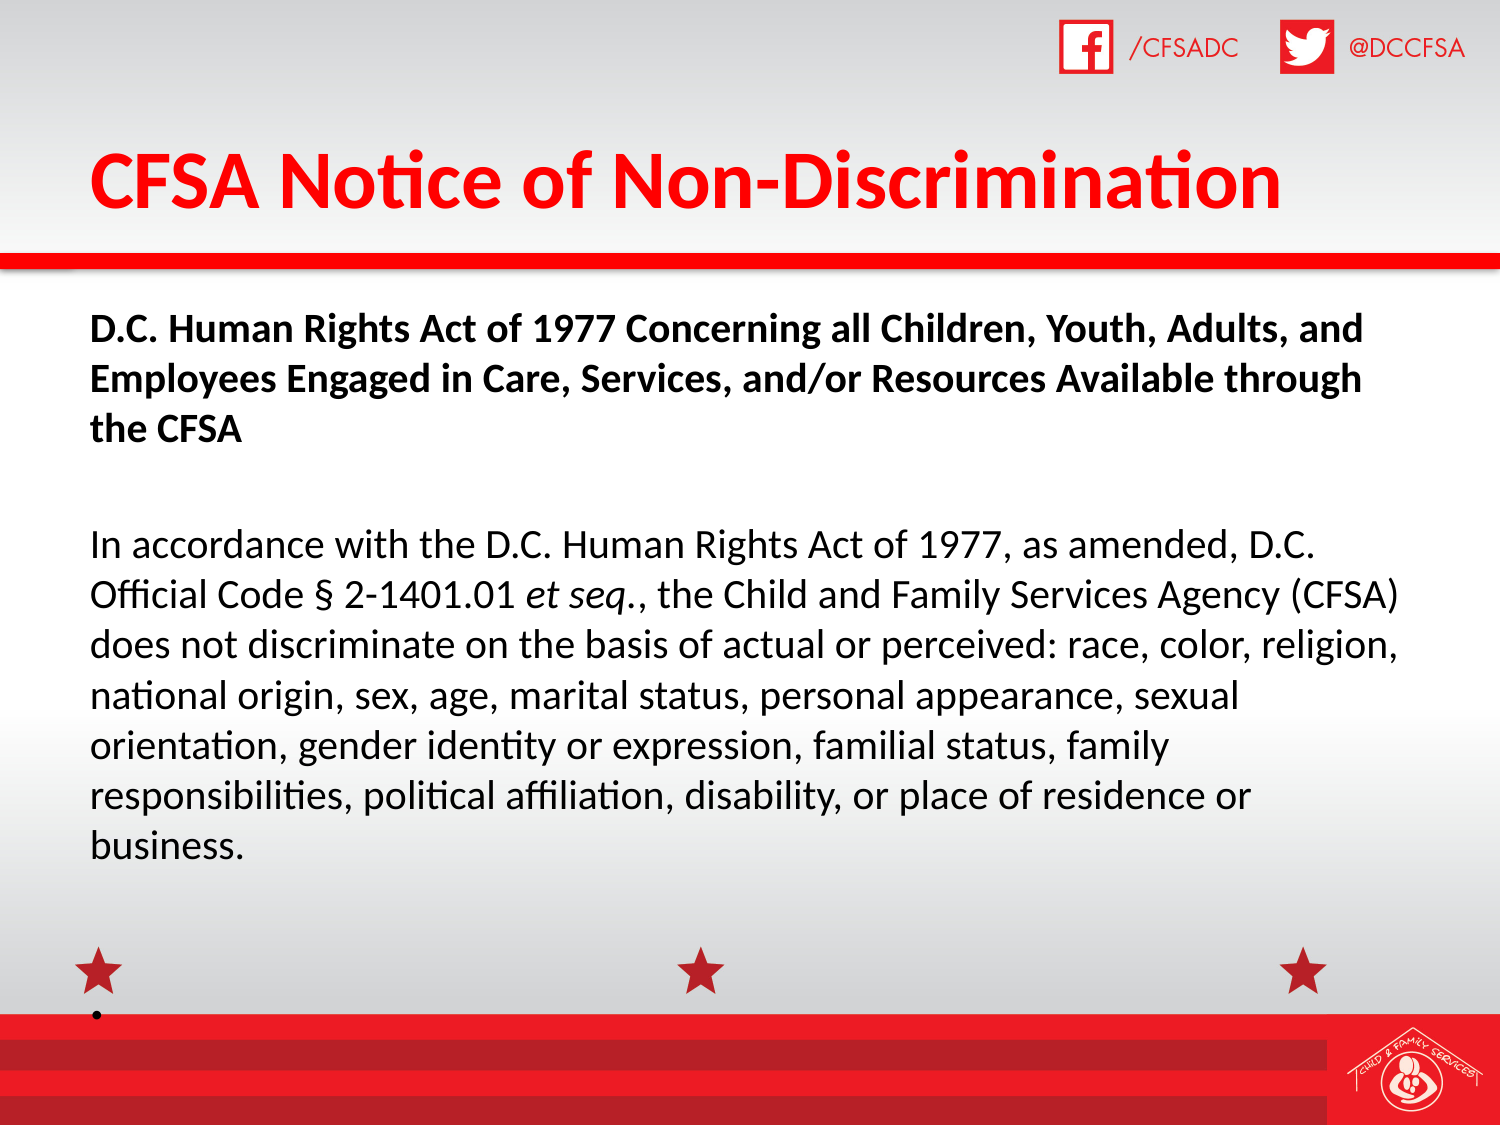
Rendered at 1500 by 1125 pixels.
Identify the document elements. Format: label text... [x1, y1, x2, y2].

picture [0, 0, 1500, 253]
picture [0, 270, 1500, 1125]
list D.C. Human Rights Act of 1977 Concerning all Children, Youth, Adults, and Employees Engaged in Care, Services, and/or Resources Available through the CFSA In accordance with the D.C. Human Rights Act of 1977, as amended, D.C. Official Code § 2-1401.01 et seq., the Child and Family Services Agency (CFSA) does not discriminate on the basis of actual or perceived: race, color, religion, national origin, sex, age, marital status, personal appearance, sexual orientation, gender identity or expression, familial status, family responsibilities, political affiliation, disability, or place of residence or business. . [75, 293, 1425, 907]
title CFSA Notice of Non-Discrimination [75, 96, 1475, 254]
